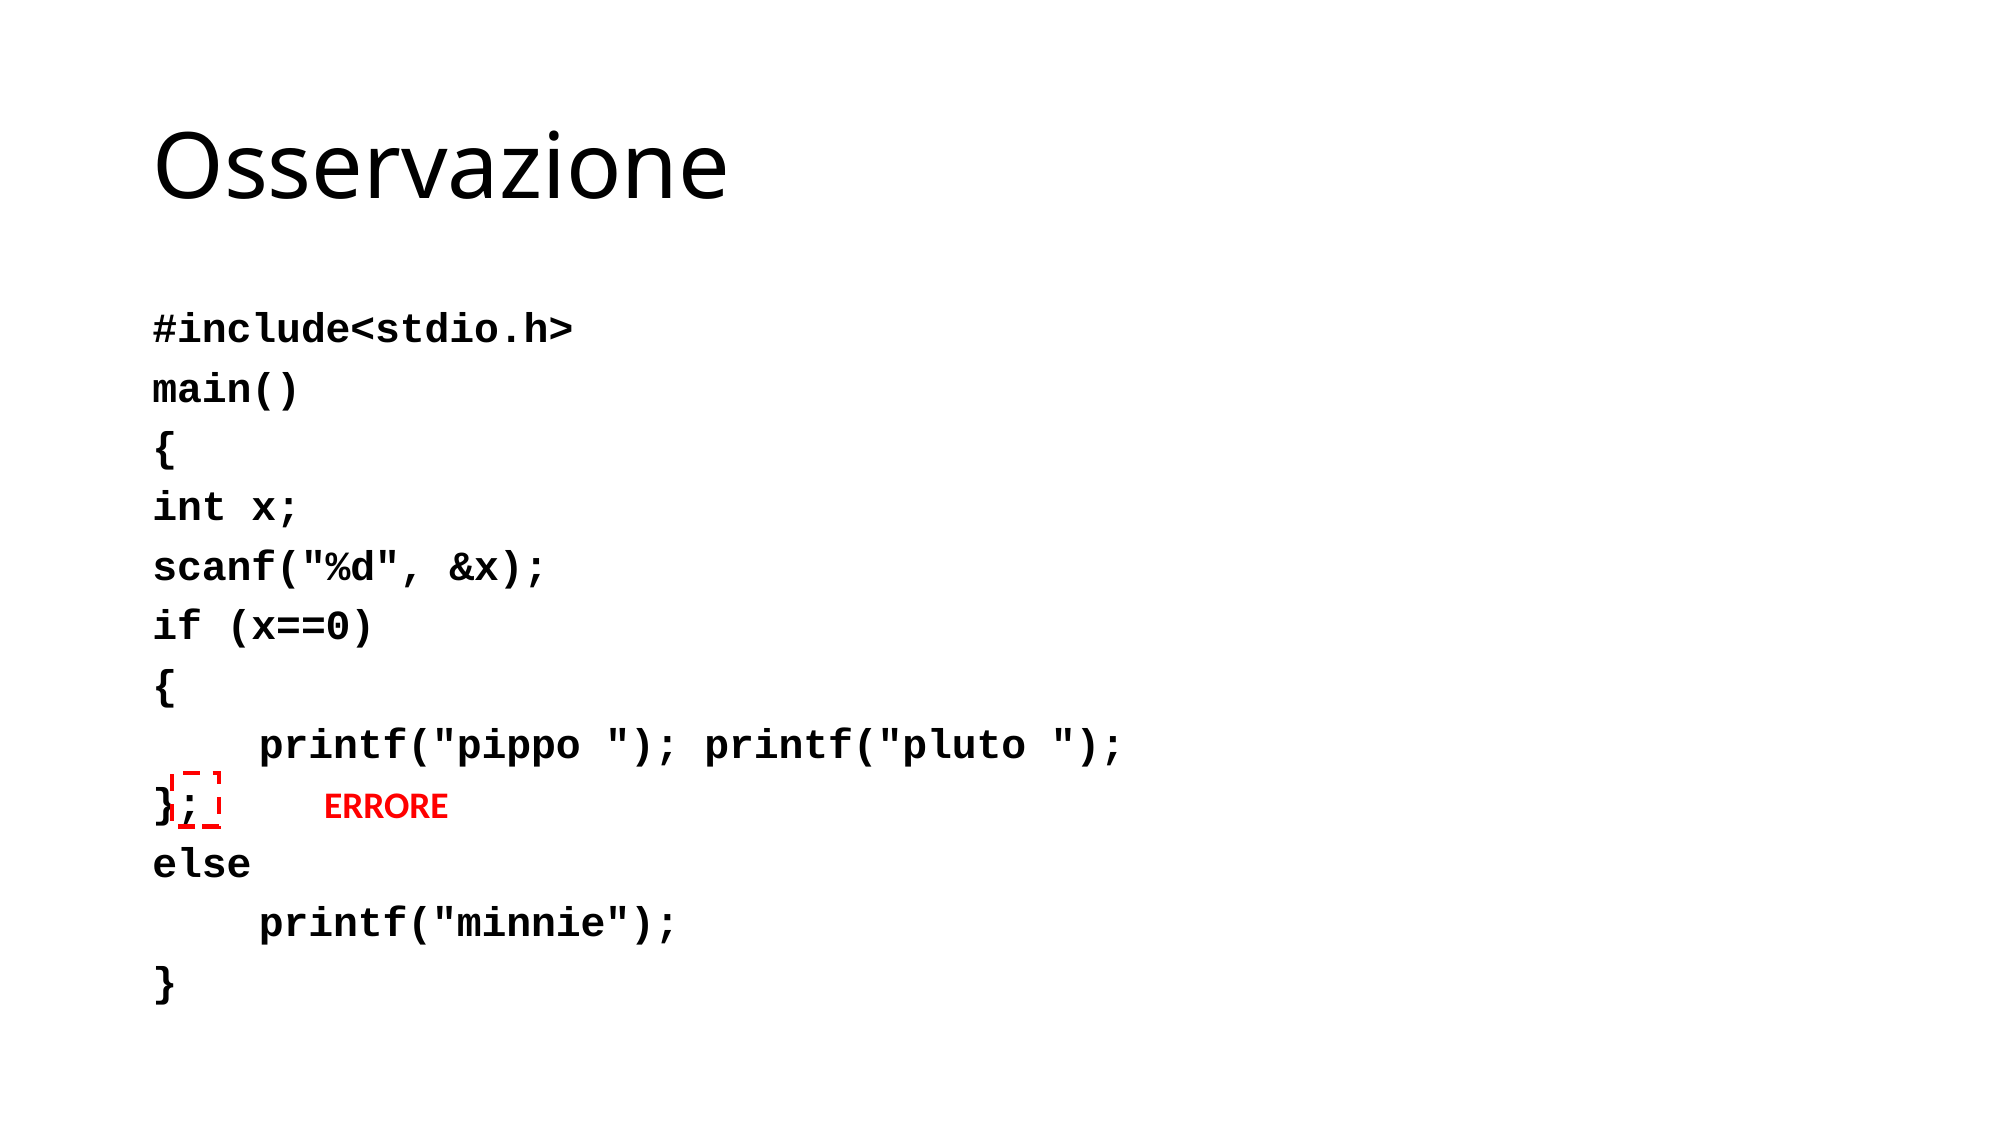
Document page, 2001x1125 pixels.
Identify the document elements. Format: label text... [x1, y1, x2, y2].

text_box ERRORE [309, 773, 677, 834]
list #include<stdio.h> main() { int x; scanf("%d", &x); if (x==0) { printf("pippo "); printf("pluto "); }; else printf("minnie"); } [137, 299, 1863, 1014]
title Osservazione [137, 59, 1863, 278]
text_box [171, 772, 220, 828]
